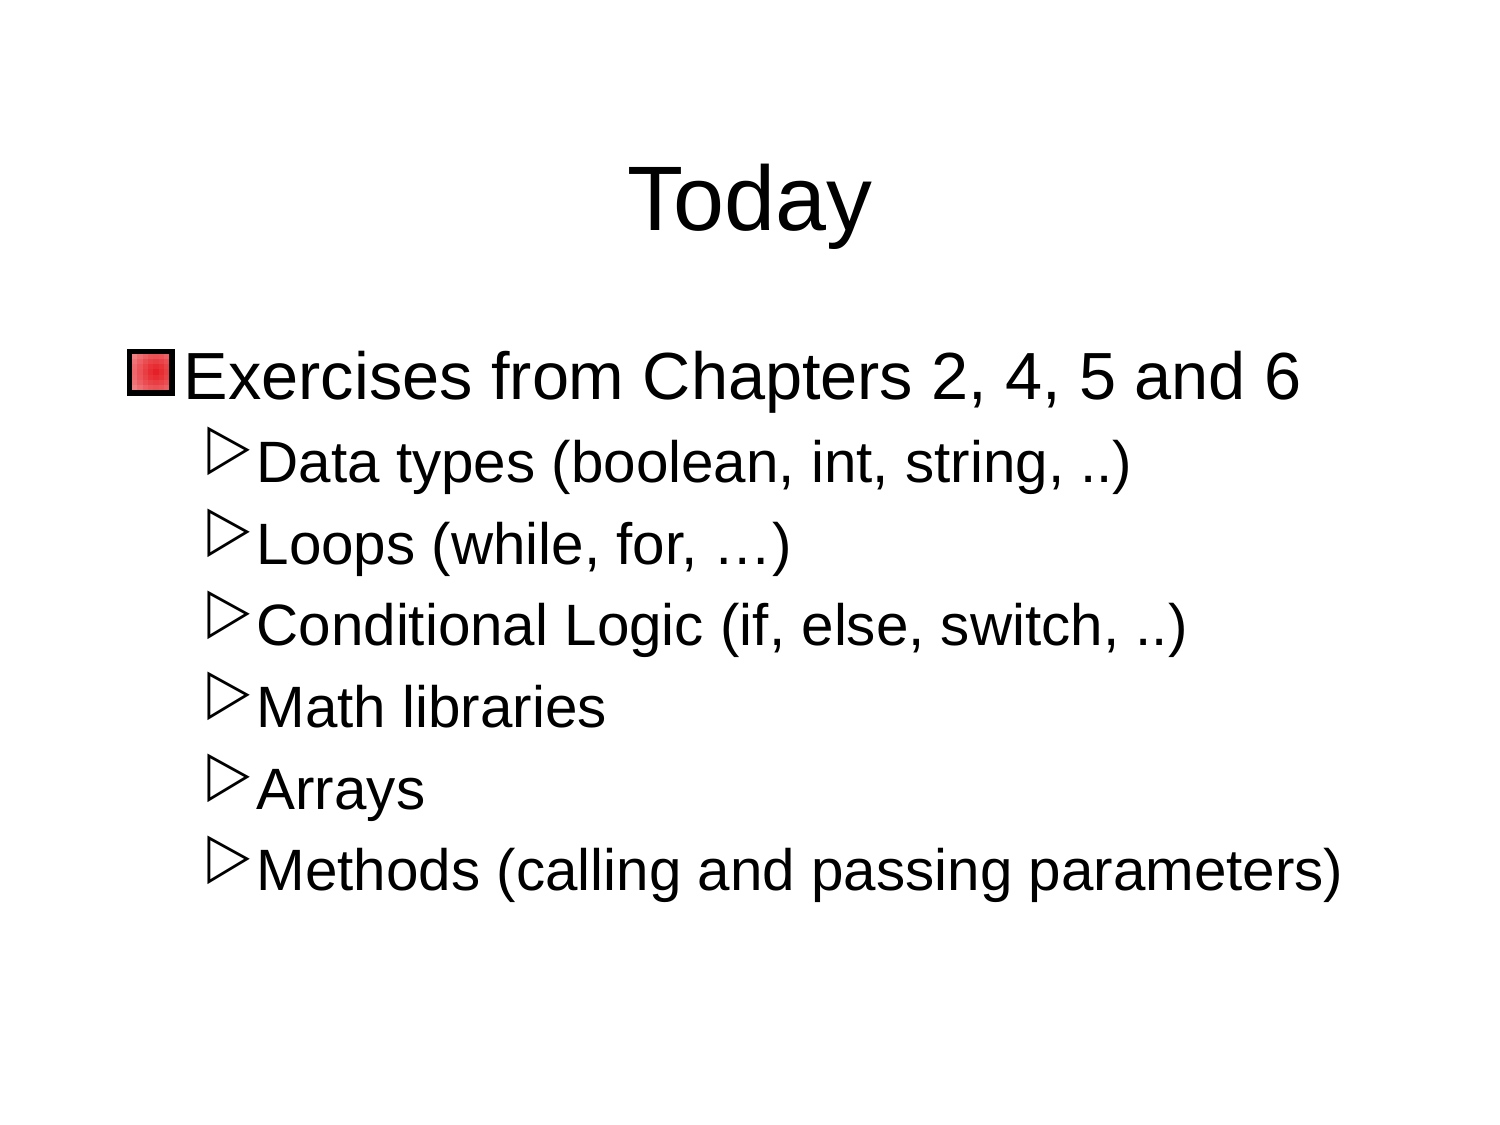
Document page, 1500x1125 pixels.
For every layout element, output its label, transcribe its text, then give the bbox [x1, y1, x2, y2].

list Exercises from Chapters 2, 4, 5 and 6 Data types (boolean, int, string, ..) Loops (while, for, …) Conditional Logic (if, else, switch, ..) Math libraries Arrays Methods (calling and passing parameters) [112, 324, 1388, 1000]
picture [127, 349, 175, 396]
title Today [112, 99, 1388, 288]
